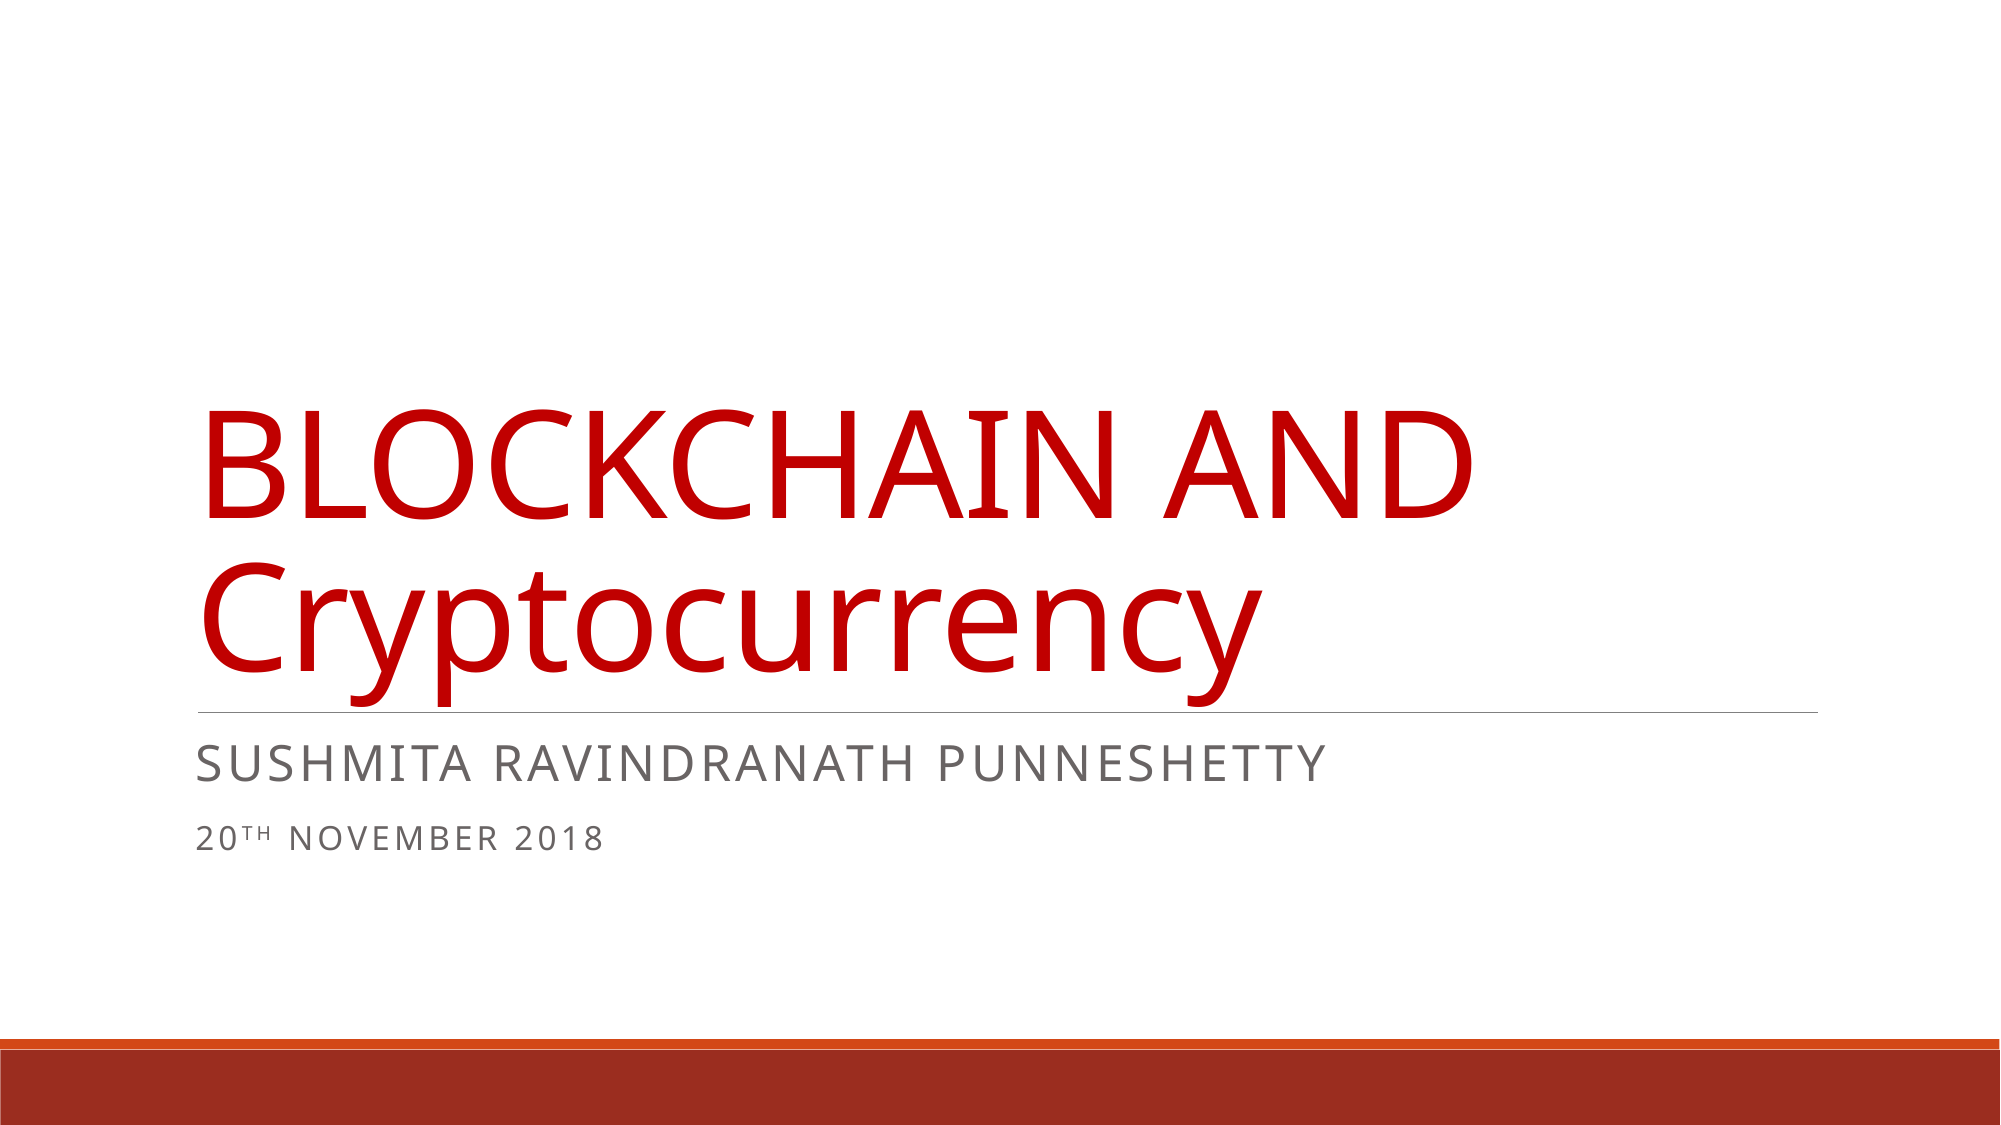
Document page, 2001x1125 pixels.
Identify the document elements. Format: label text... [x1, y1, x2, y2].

subtitle SUSHMITA RAVINDRANATH PUNNESHETTY 20th November 2018 [180, 730, 1831, 919]
title BLOCKCHAIN AND Cryptocurrency [180, 124, 1830, 710]
